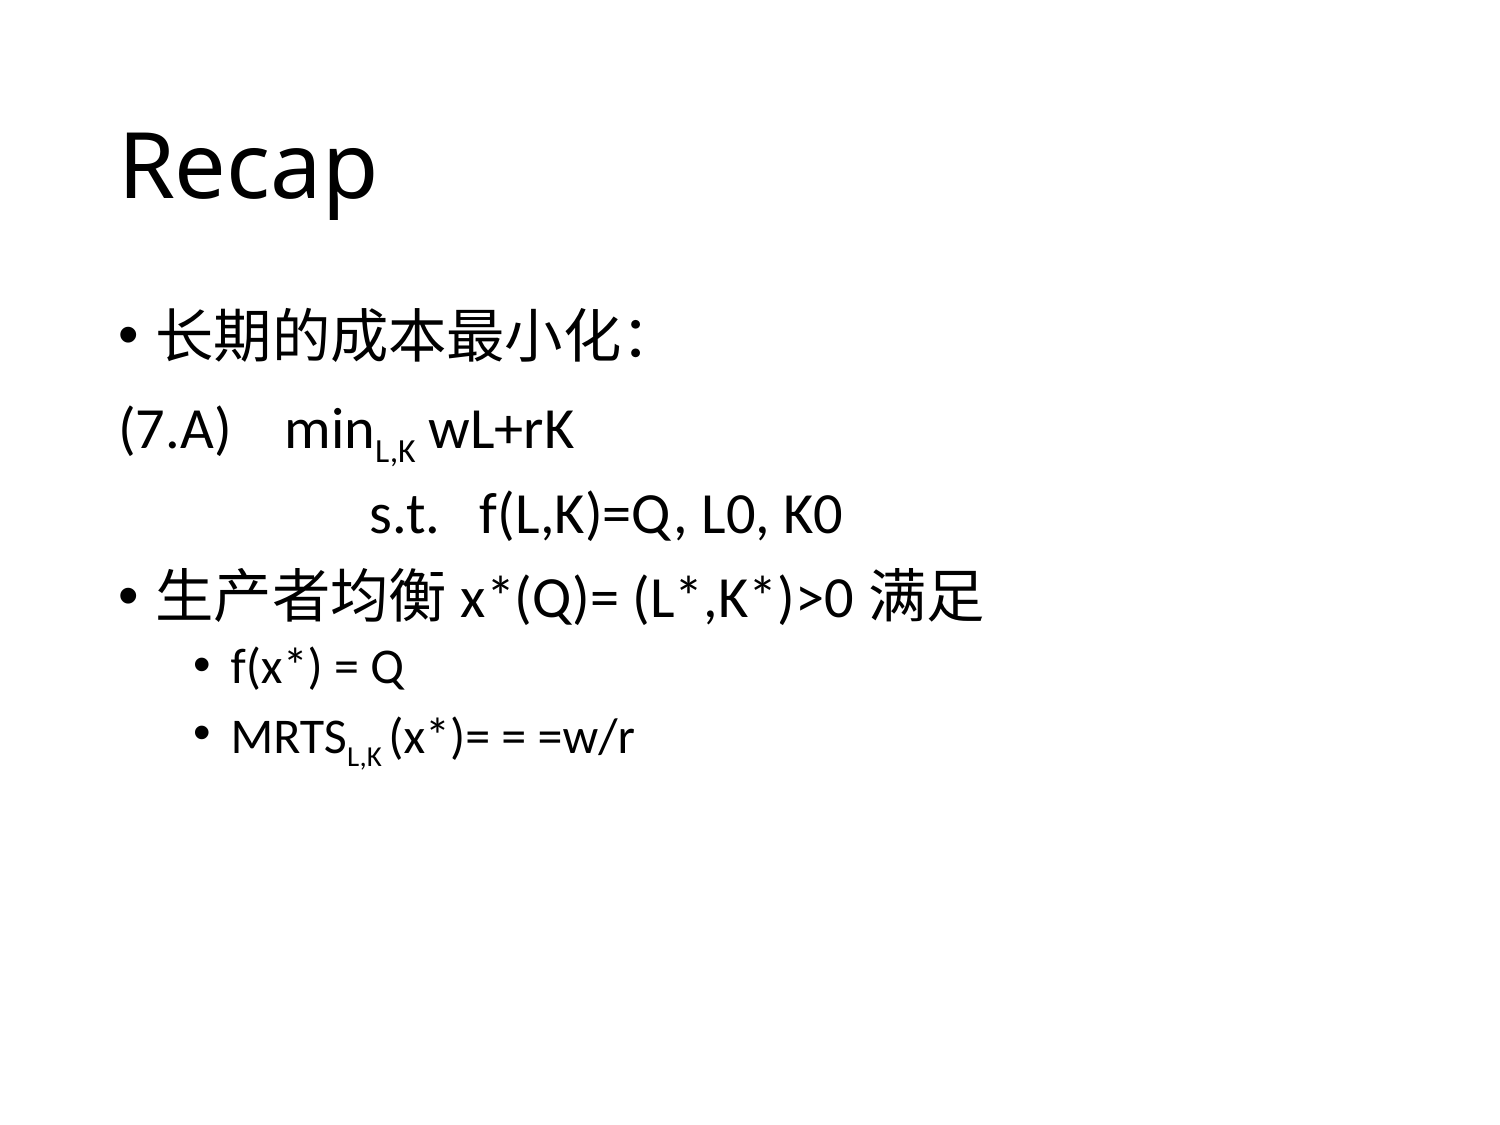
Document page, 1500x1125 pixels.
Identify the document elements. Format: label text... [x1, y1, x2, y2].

title Recap [103, 59, 1397, 278]
